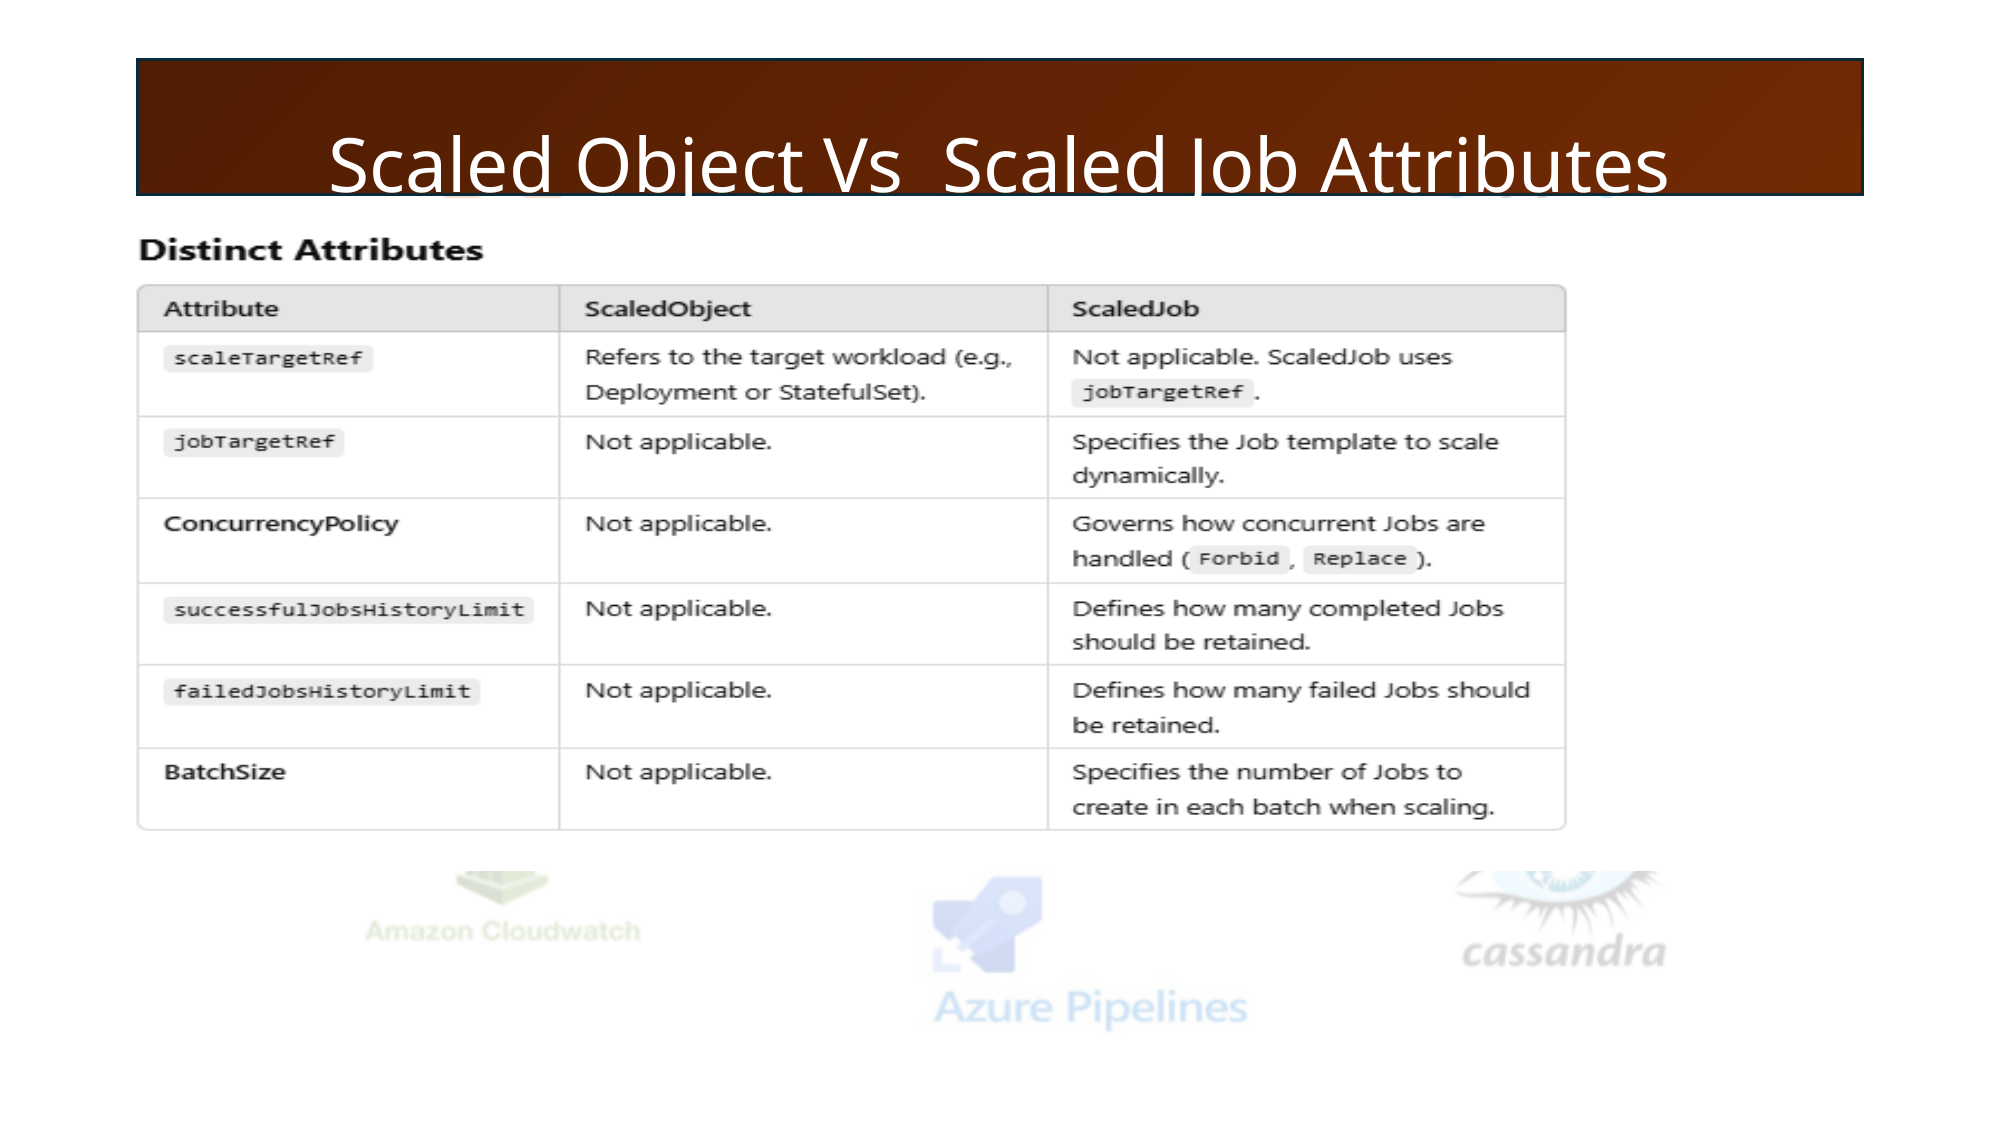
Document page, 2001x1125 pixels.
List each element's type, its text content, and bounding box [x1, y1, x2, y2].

picture [65, 197, 1846, 872]
title Scaled Object Vs Scaled Job Attributes [137, 59, 1863, 278]
